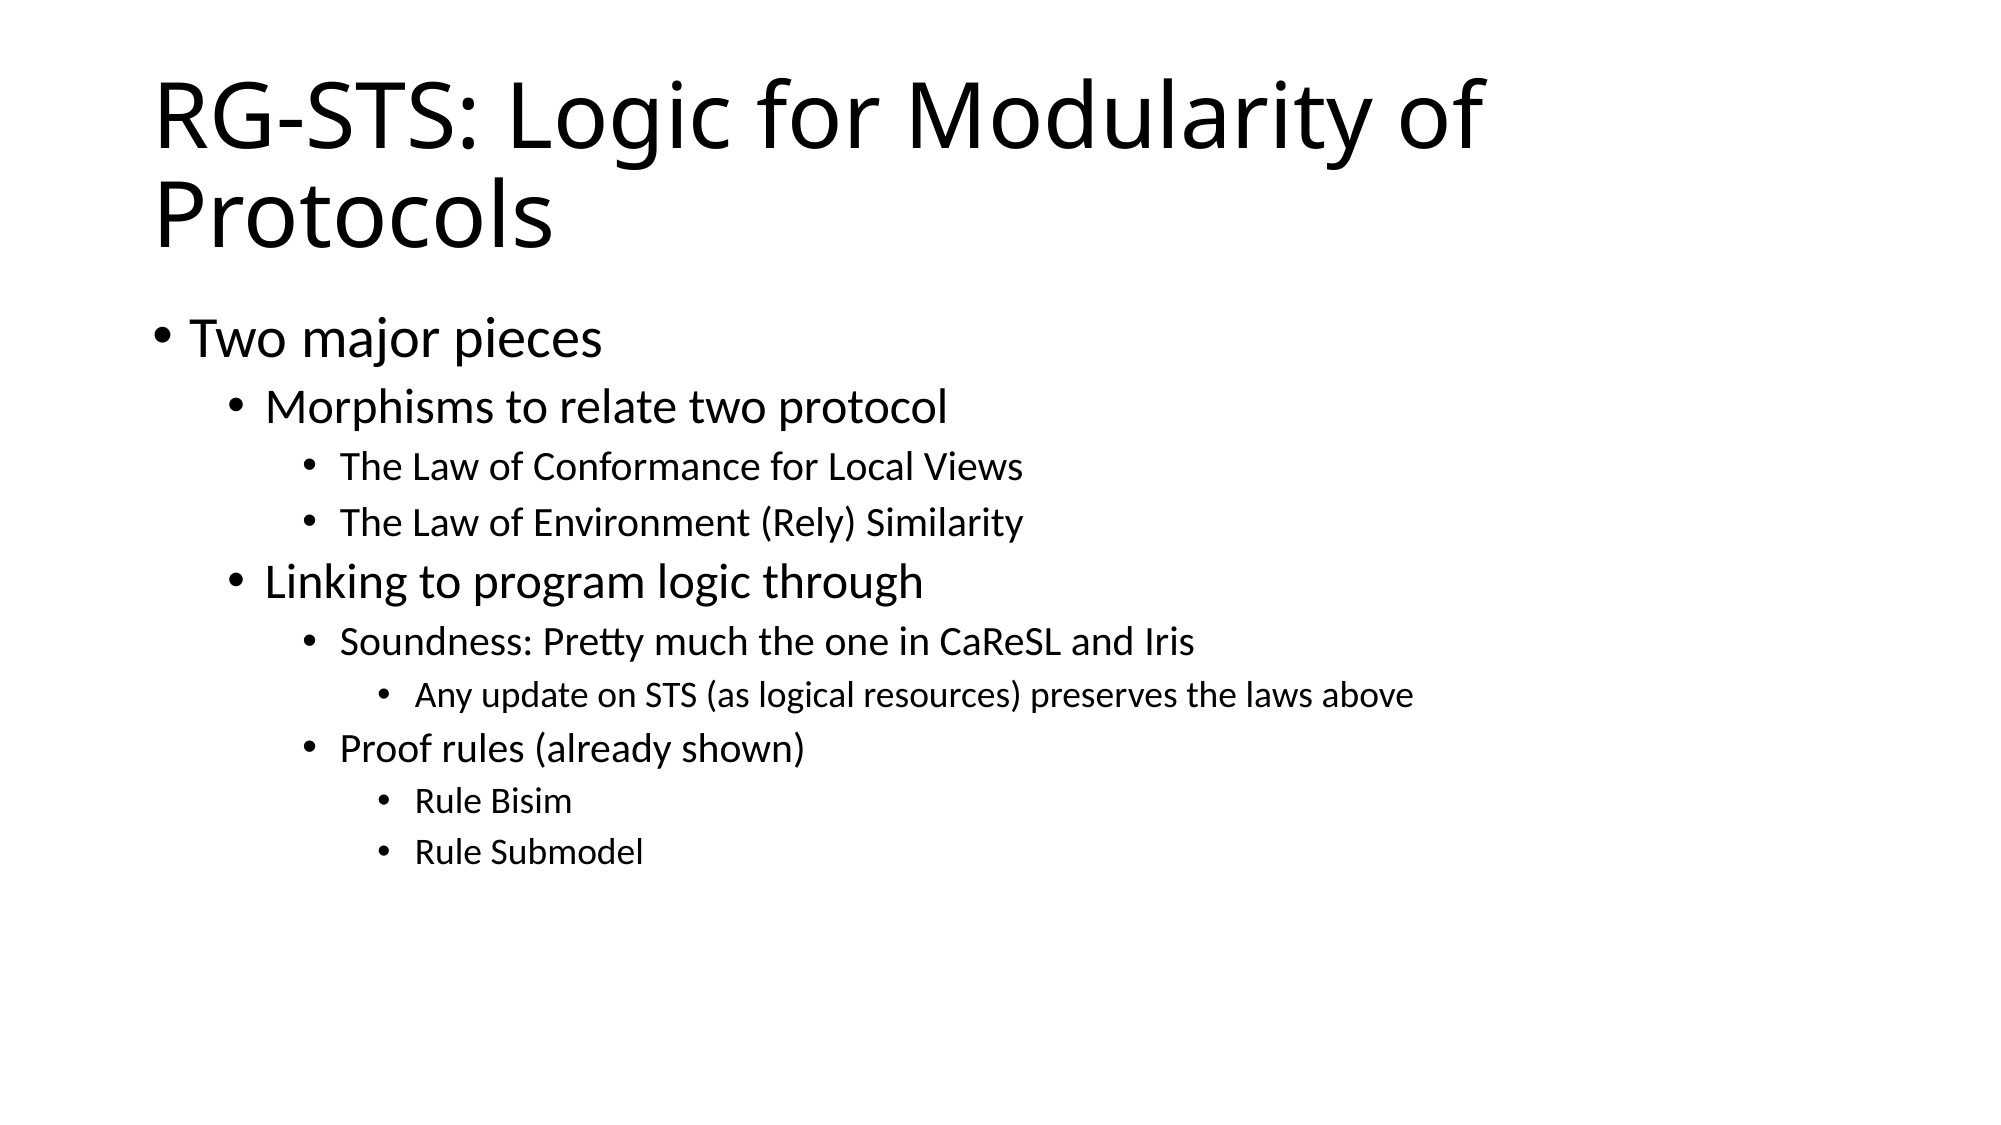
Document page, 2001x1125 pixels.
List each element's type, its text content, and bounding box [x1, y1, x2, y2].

title RG-STS: Logic for Modularity of Protocols [137, 59, 1863, 278]
list Two major pieces Morphisms to relate two protocol The Law of Conformance for Local Views The Law of Environment (Rely) Similarity Linking to program logic through Soundness: Pretty much the one in CaReSL and Iris Any update on STS (as logical resources) preserves the laws above Proof rules (already shown) Rule Bisim Rule Submodel [137, 299, 1863, 1014]
